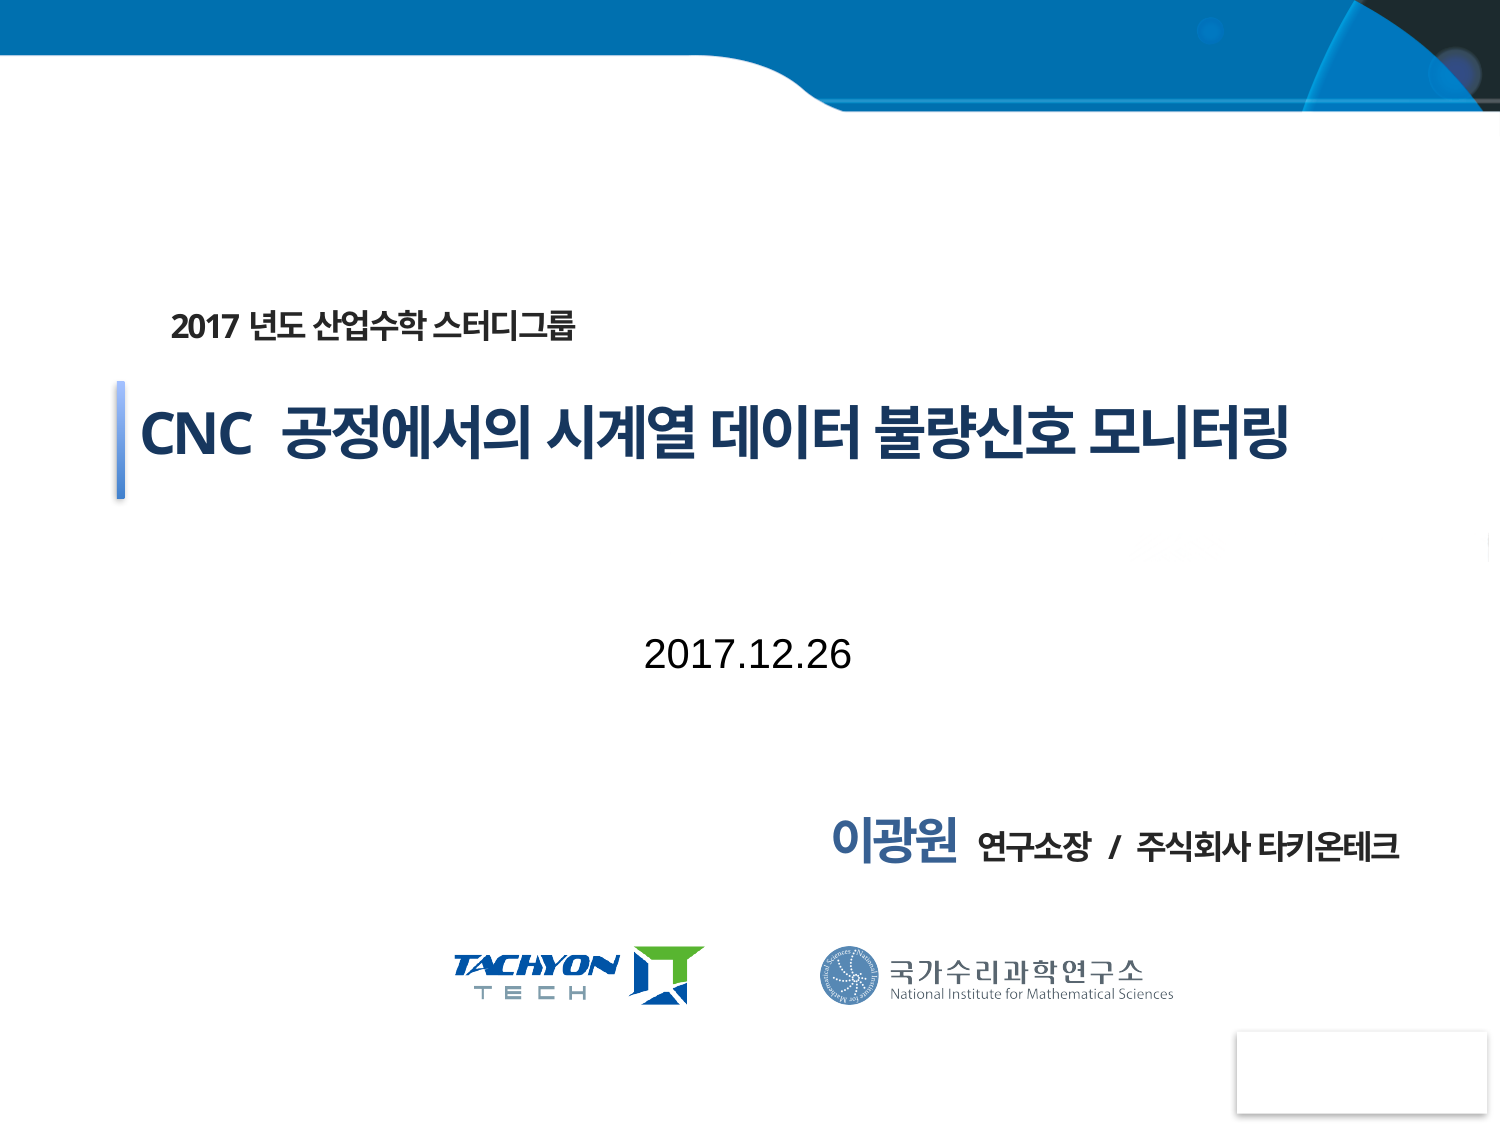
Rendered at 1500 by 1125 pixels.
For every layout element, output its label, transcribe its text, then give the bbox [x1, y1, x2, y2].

picture [819, 945, 1177, 1006]
text_box 2017년도 산업수학 스터디그룹 [155, 297, 853, 338]
text_box [116, 381, 124, 499]
picture [0, 0, 1500, 562]
text_box 2017.12.26 [627, 619, 869, 684]
picture [453, 946, 705, 1006]
text_box 이광원 연구소장 / 주식회사 타키온테크 [815, 802, 1417, 878]
text_box CNC 공정에서의 시계열 데이터 불량신호 모니터링 [124, 338, 1500, 581]
